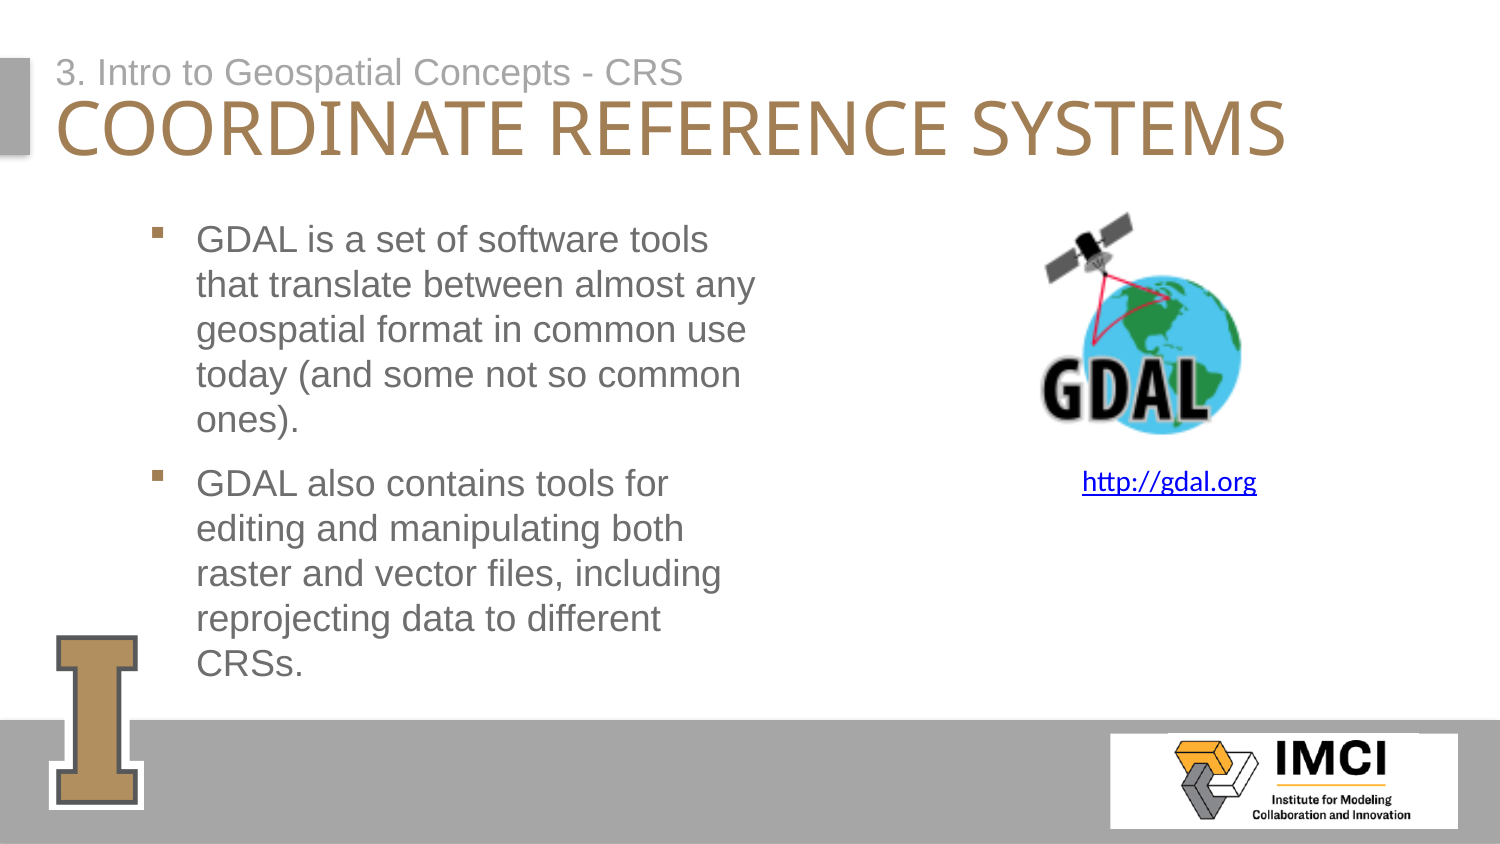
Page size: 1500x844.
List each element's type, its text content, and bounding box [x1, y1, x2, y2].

list 3. Intro to Geospatial Concepts - CRS [55, 48, 750, 94]
text_box http://gdal.org [1067, 464, 1272, 575]
picture [1168, 733, 1419, 829]
title Coordinate Reference Systems [54, 80, 1405, 175]
picture [994, 198, 1298, 456]
text_box GDAL is a set of software tools that translate between almost any geospatial format in common use today (and some not so common ones). GDAL also contains tools for editing and manipulating both raster and vector files, including reprojecting data to different CRSs. [134, 207, 784, 691]
